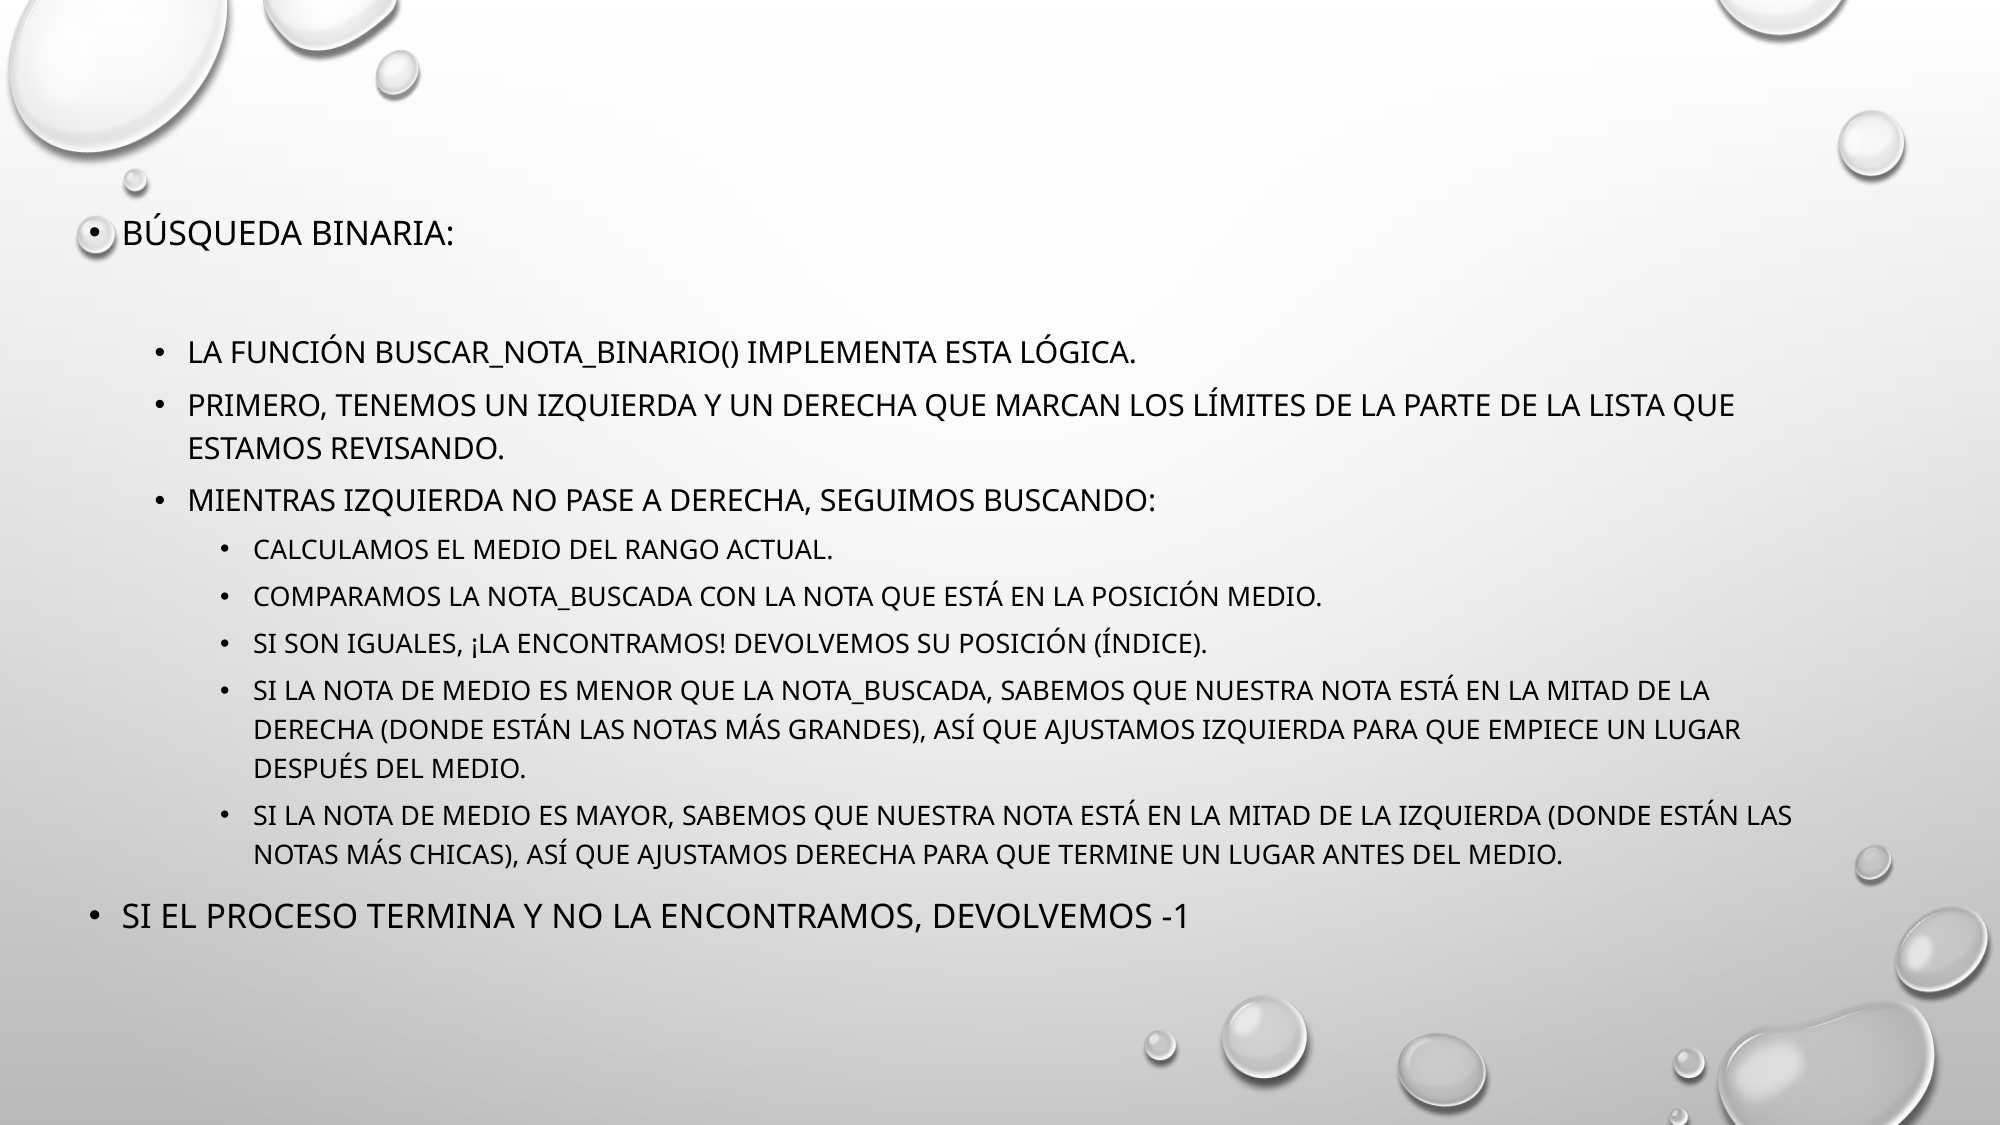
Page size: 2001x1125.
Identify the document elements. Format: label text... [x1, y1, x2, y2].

picture [0, 0, 2000, 1125]
list Búsqueda binaria: La función buscar_nota_binario() implementa esta lógica. Primero, tenemos un izquierda y un derecha que marcan los límites de la parte de la lista que estamos revisando. Mientras izquierda no pase a derecha, seguimos buscando: Calculamos el medio del rango actual. Comparamos la nota_buscada con la nota que está en la posición medio. Si son iguales, ¡la encontramos! Devolvemos su posición (índice). Si la nota de medio es menor que la nota_buscada, sabemos que nuestra nota está en la mitad de la derecha (donde están las notas más grandes), así que ajustamos izquierda para que empiece un lugar después del medio. Si la nota de medio es mayor, sabemos que nuestra nota está en la mitad de la izquierda (donde están las notas más chicas), así que ajustamos derecha para que termine un lugar antes del medio. Si el proceso termina y no la encontramos, devolvemos -1 [73, 196, 1850, 950]
